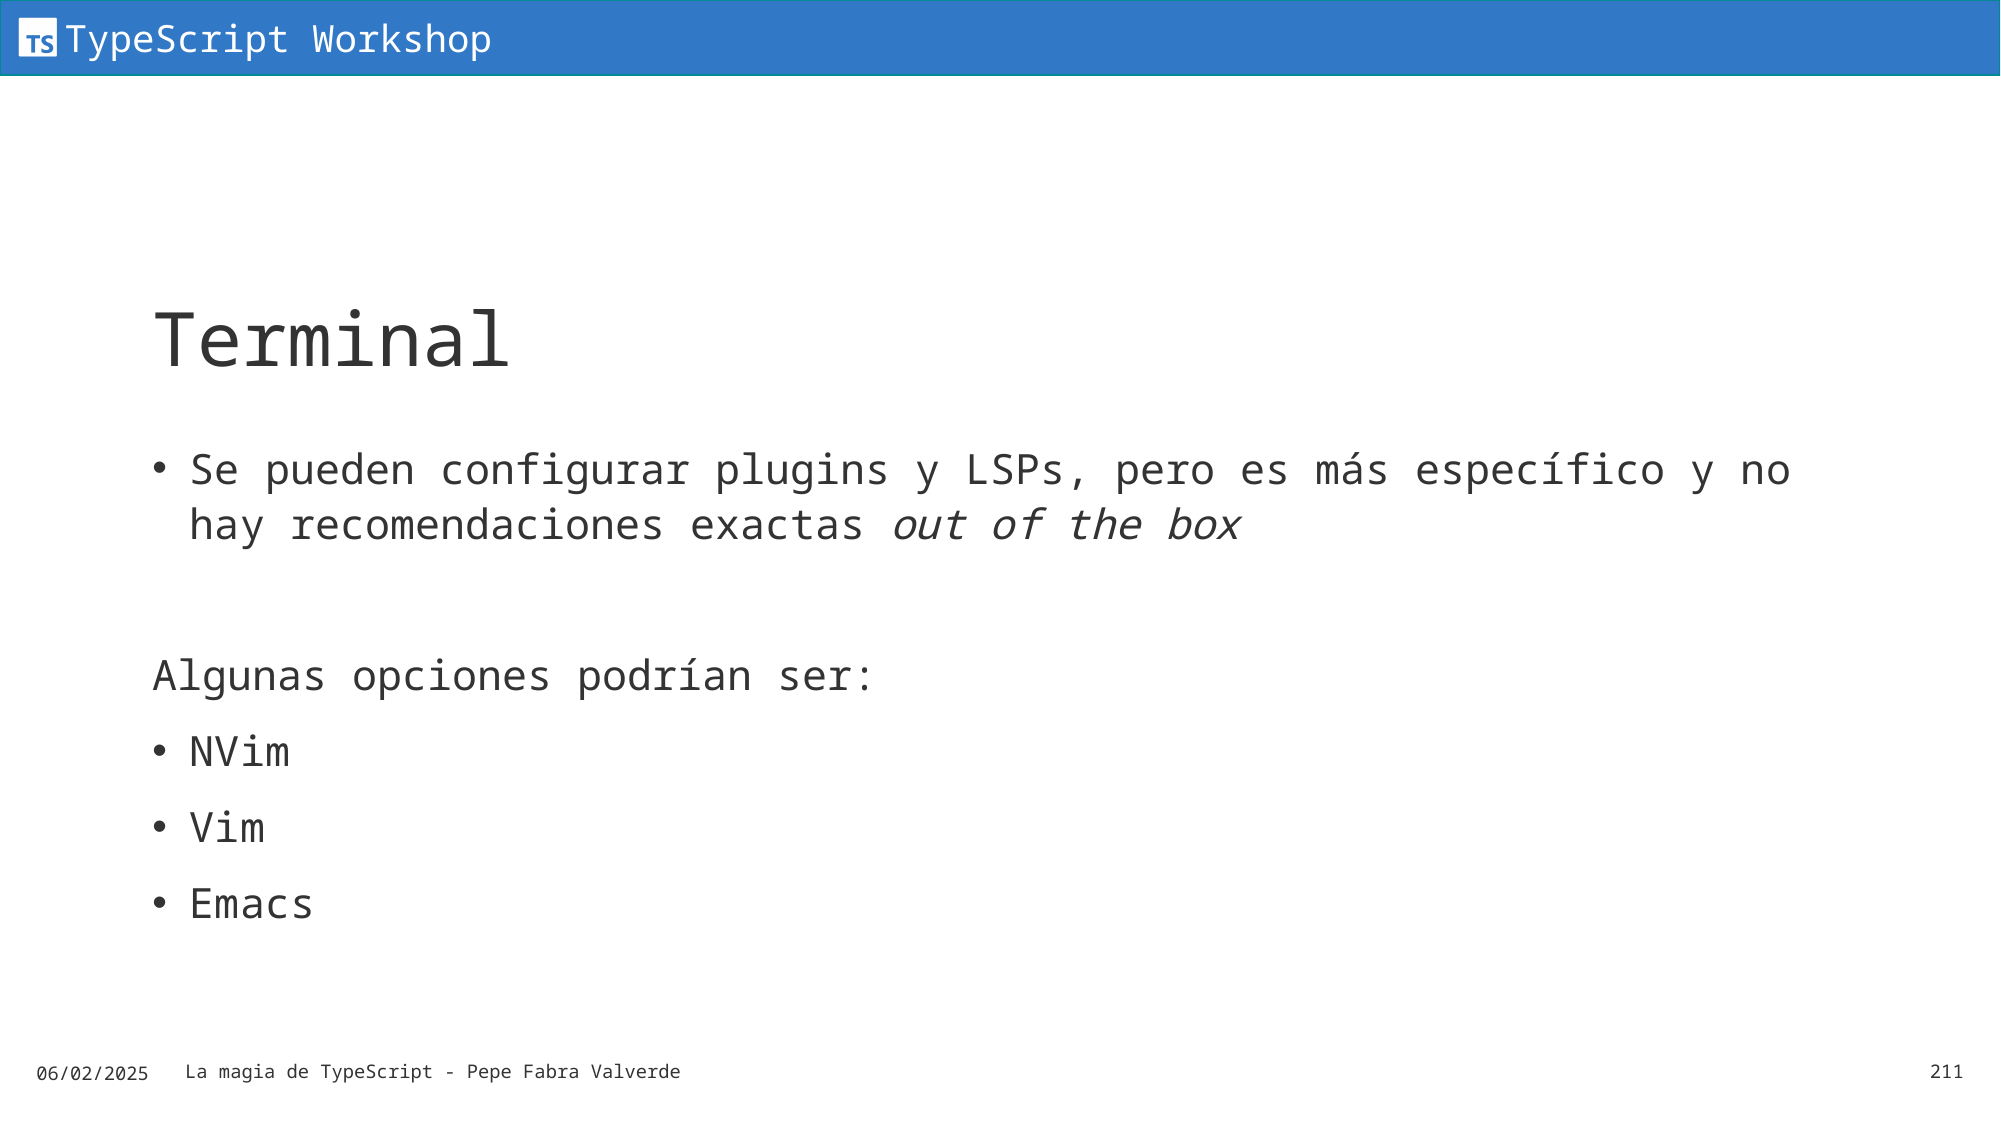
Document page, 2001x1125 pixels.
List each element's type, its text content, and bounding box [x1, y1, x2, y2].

footer La magia de TypeScript - Pepe Fabra Valverde [170, 1042, 846, 1103]
title Terminal [137, 171, 1863, 389]
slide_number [21, 1042, 165, 1103]
picture [16, 15, 59, 59]
slide_number 211 [1528, 1042, 1979, 1103]
list Se pueden configurar plugins y LSPs, pero es más específico y no hay recomendaciones exactas out of the box Algunas opciones podrían ser: NVim Vim Emacs [137, 430, 1863, 1014]
